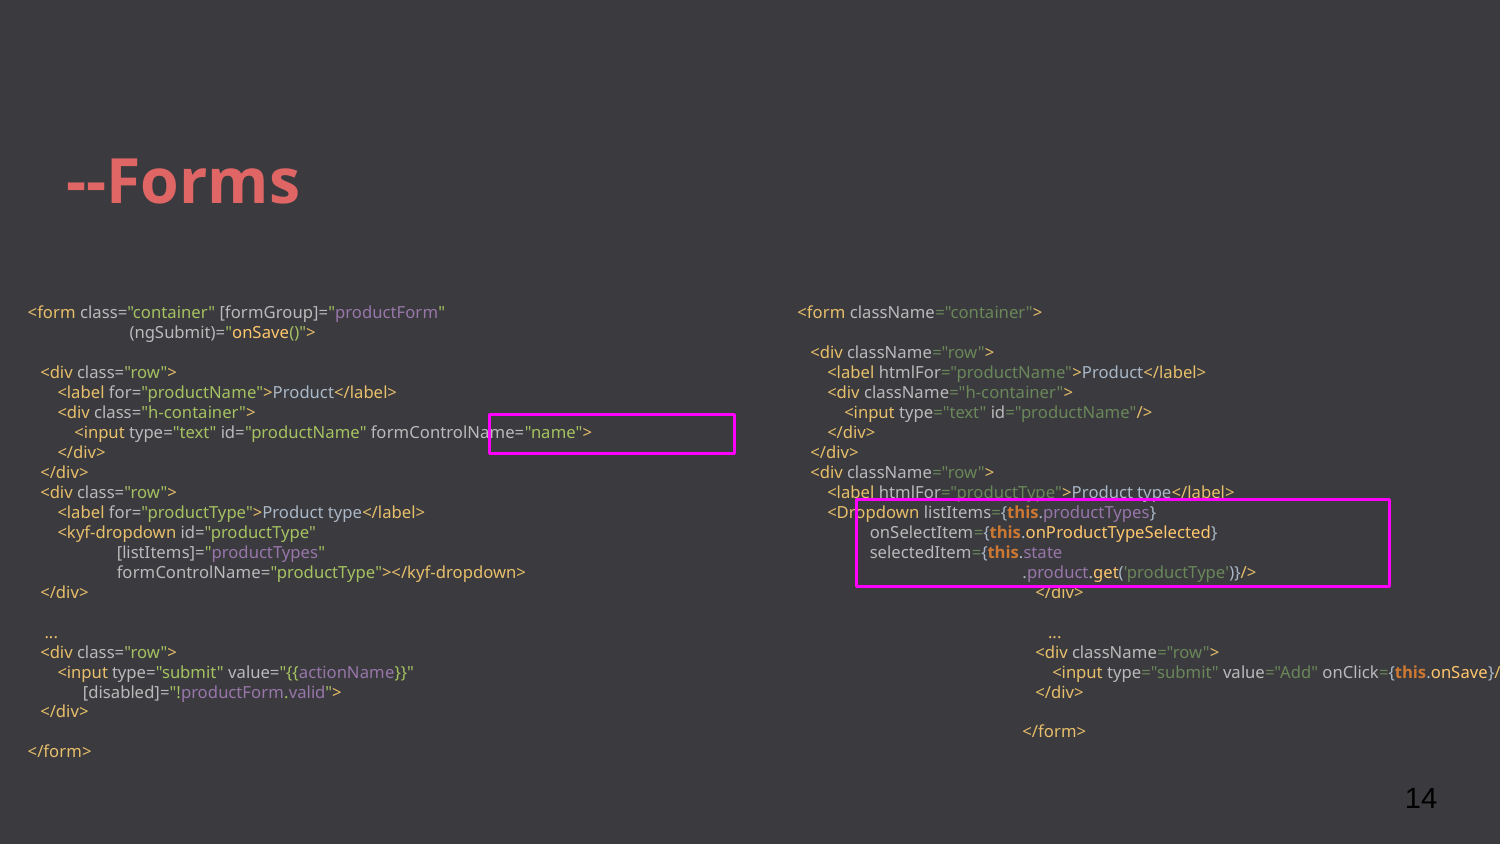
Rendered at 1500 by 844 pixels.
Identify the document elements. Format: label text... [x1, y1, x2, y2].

text_box <form class="container" [formGroup]="productForm" (ngSubmit)="onSave()"> <div class="row"> <label for="productName">Product</label> <div class="h-container"> <input type="text" id="productName" formControlName="name"> </div> </div> <div class="row"> <label for="productType">Product type</label> <kyf-dropdown id="productType" [listItems]="productTypes" formControlName="productType"></kyf-dropdown> </div> ... <div class="row"> <input type="submit" value="{{actionName}}" [disabled]="!productForm.valid"> </div> </form> [12, 287, 755, 765]
text_box <form className="container"> <div className="row"> <label htmlFor="productName">Product</label> <div className="h-container"> <input type="text" id="productName"/> </div> </div> <div className="row"> <label htmlFor="productType">Product type</label> <Dropdown listItems={this.productTypes} onSelectItem={this.onProductTypeSelected} selectedItem={this.state .product.get('productType')}/> </div> ... <div className="row"> <input type="submit" value="Add" onClick={this.onSave}/> </div> </form> [782, 287, 1500, 793]
text_box [856, 499, 1390, 587]
slide_number 14 [1389, 793, 1480, 830]
title --Forms [51, 122, 1449, 231]
text_box [489, 414, 735, 454]
